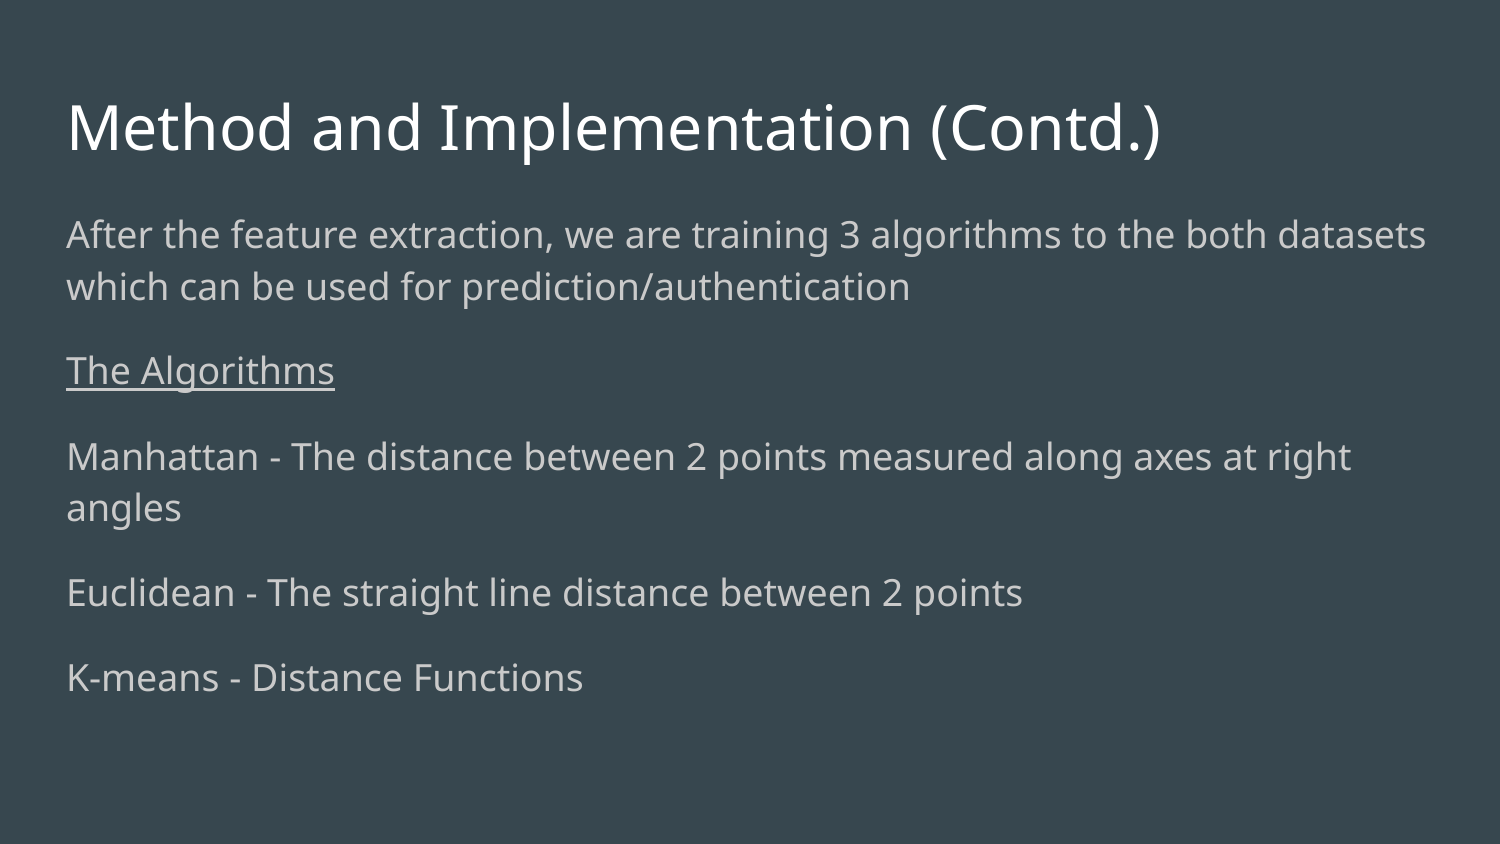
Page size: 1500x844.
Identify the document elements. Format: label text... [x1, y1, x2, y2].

title Method and Implementation (Contd.) [51, 72, 1449, 167]
list After the feature extraction, we are training 3 algorithms to the both datasets which can be used for prediction/authentication The Algorithms Manhattan - The distance between 2 points measured along axes at right angles Euclidean - The straight line distance between 2 points K-means - Distance Functions [51, 189, 1449, 750]
